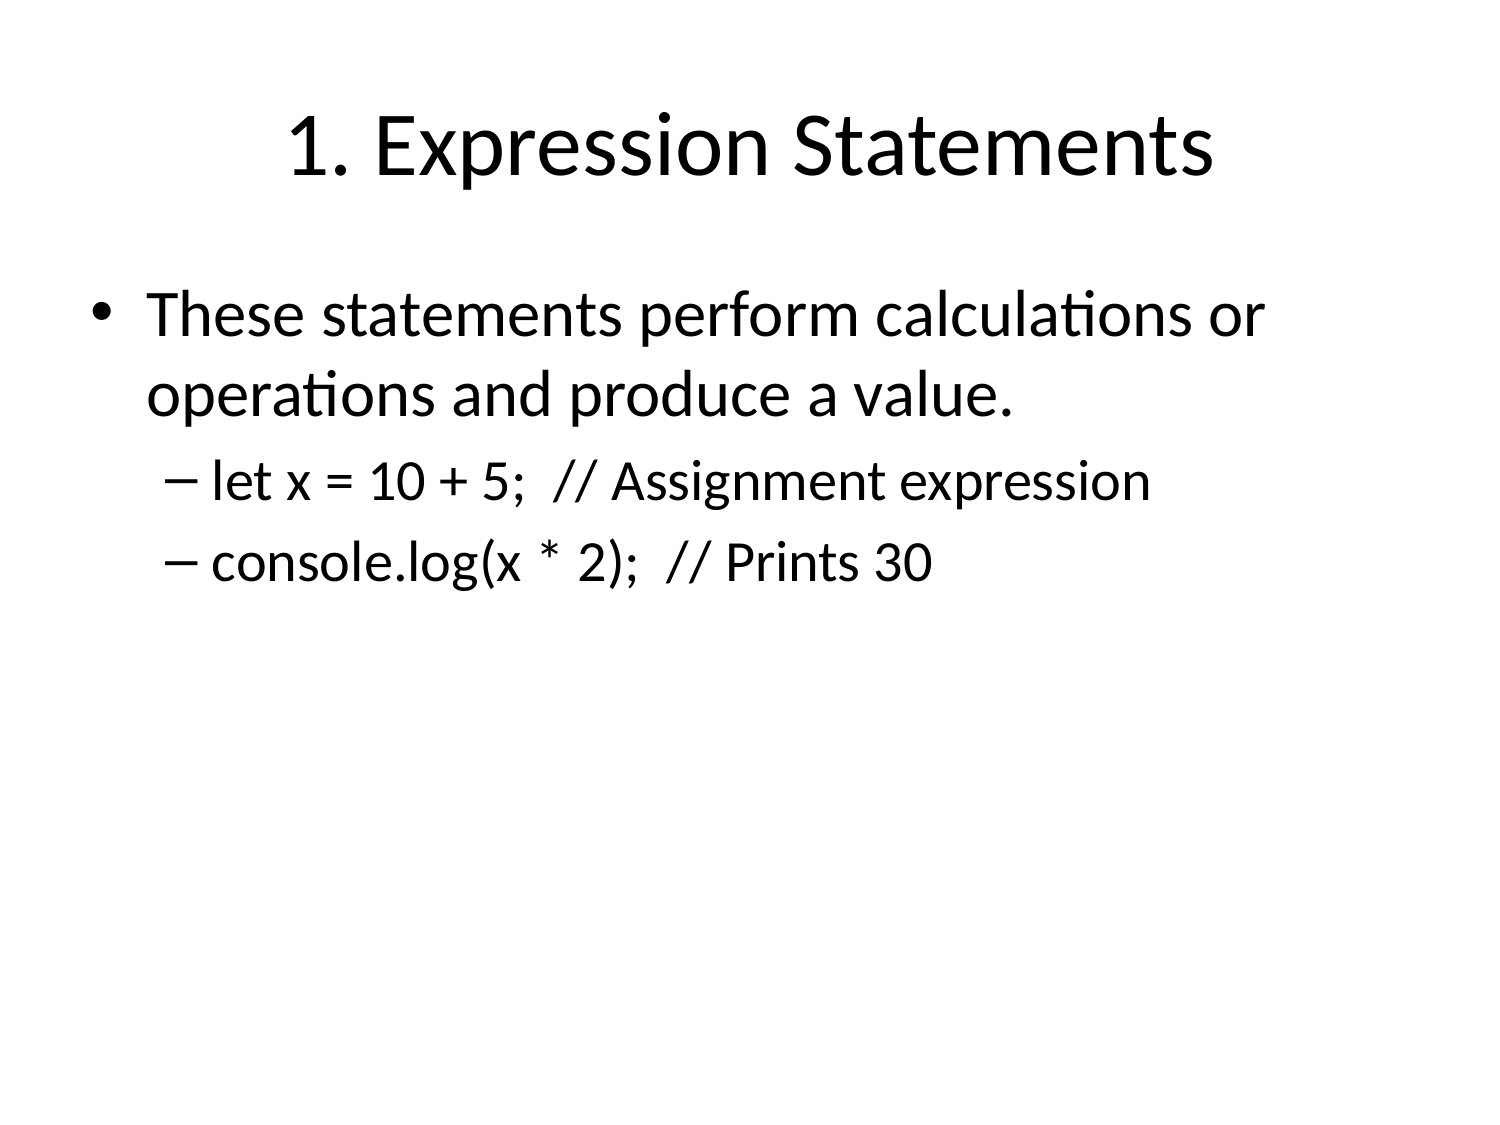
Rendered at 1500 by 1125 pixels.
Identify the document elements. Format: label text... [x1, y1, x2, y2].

list These statements perform calculations or operations and produce a value. let x = 10 + 5; // Assignment expression console.log(x * 2); // Prints 30 [75, 262, 1425, 1005]
title 1. Expression Statements [75, 45, 1425, 233]
